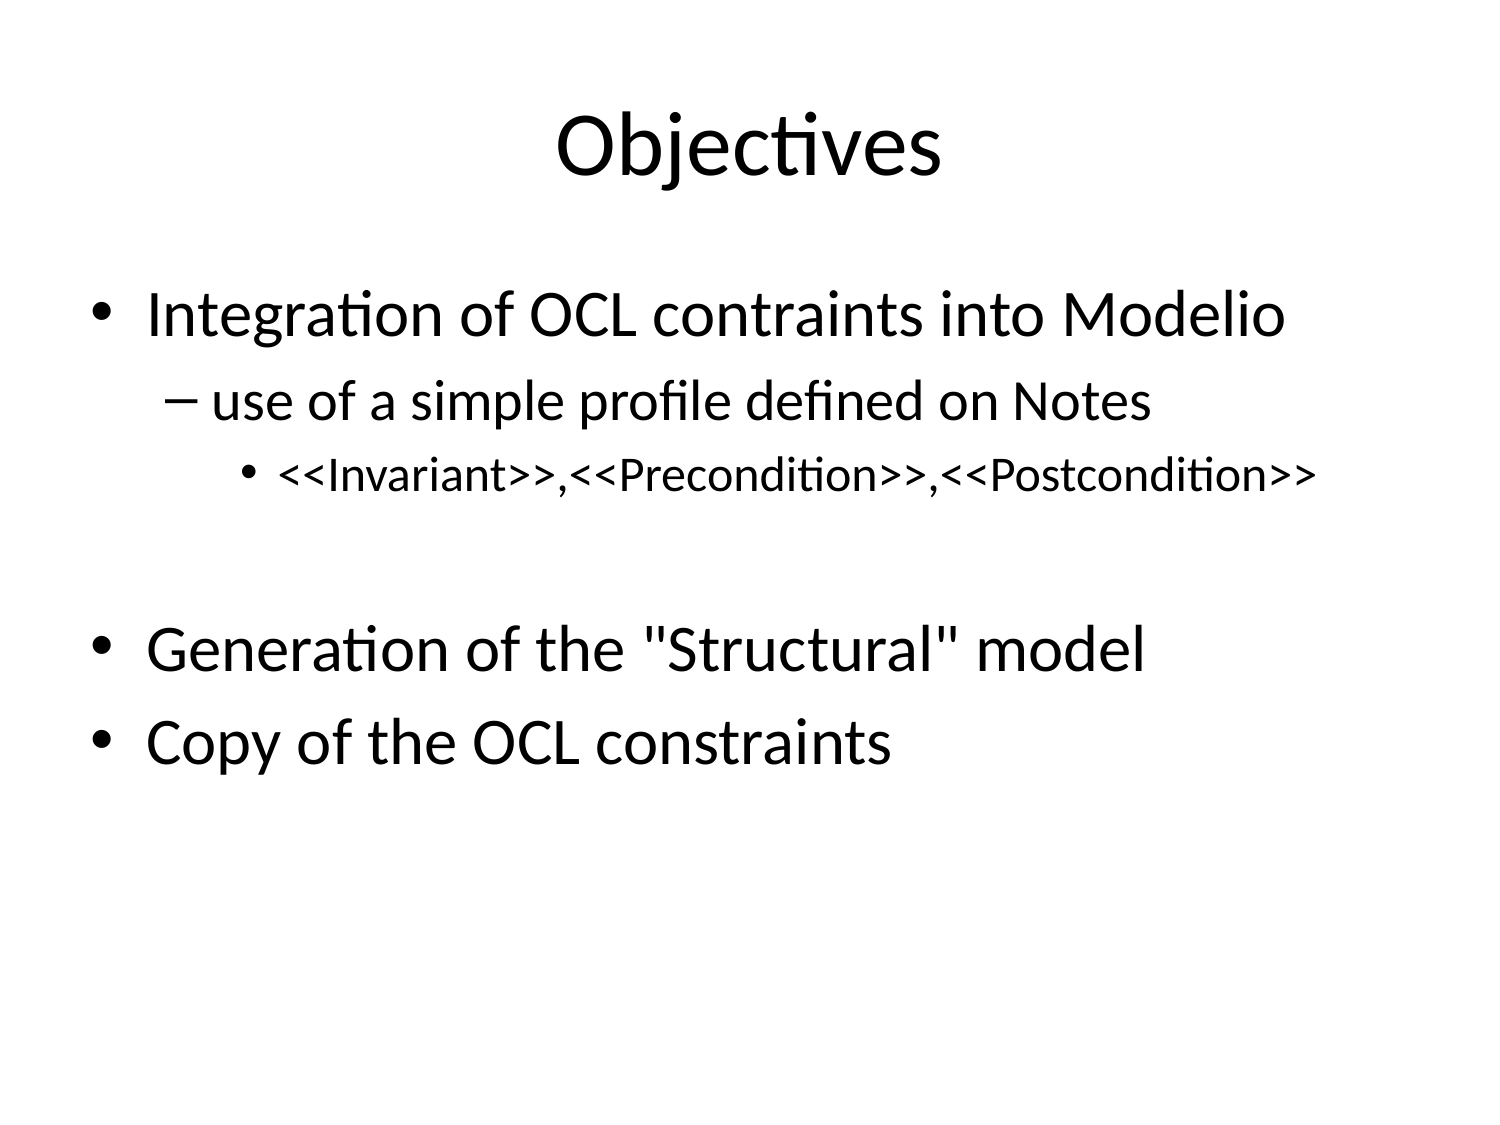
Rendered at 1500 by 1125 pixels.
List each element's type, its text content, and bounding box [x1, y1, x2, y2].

list Integration of OCL contraints into Modelio use of a simple profile defined on Notes <<Invariant>>,<<Precondition>>,<<Postcondition>> Generation of the "Structural" model Copy of the OCL constraints [75, 262, 1425, 1005]
title Objectives [75, 45, 1425, 233]
